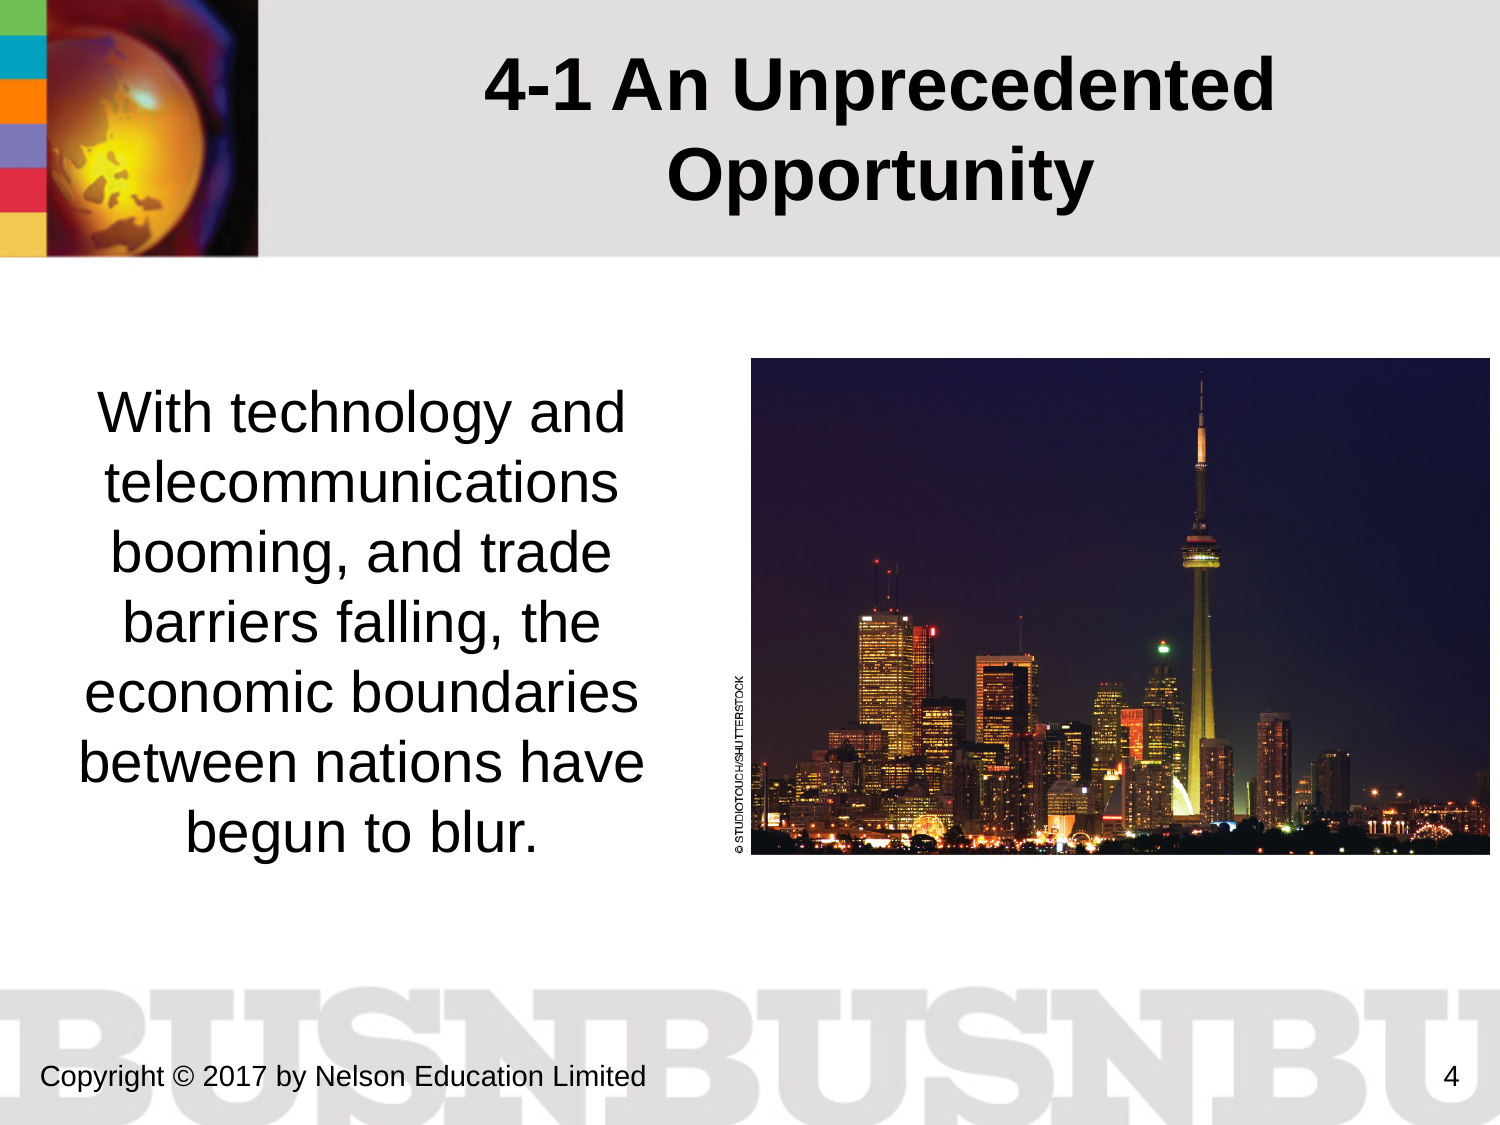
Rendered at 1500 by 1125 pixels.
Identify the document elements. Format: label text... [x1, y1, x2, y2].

slide_number 4 [1162, 1050, 1475, 1125]
title 4-1 An Unprecedented Opportunity [262, 0, 1500, 251]
list With technology and telecommunications booming, and trade barriers falling, the economic boundaries between nations have begun to blur. [49, 299, 676, 938]
picture [0, 0, 1500, 1125]
footer Copyright © 2017 by Nelson Education Limited [24, 1050, 850, 1125]
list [724, 349, 1500, 861]
